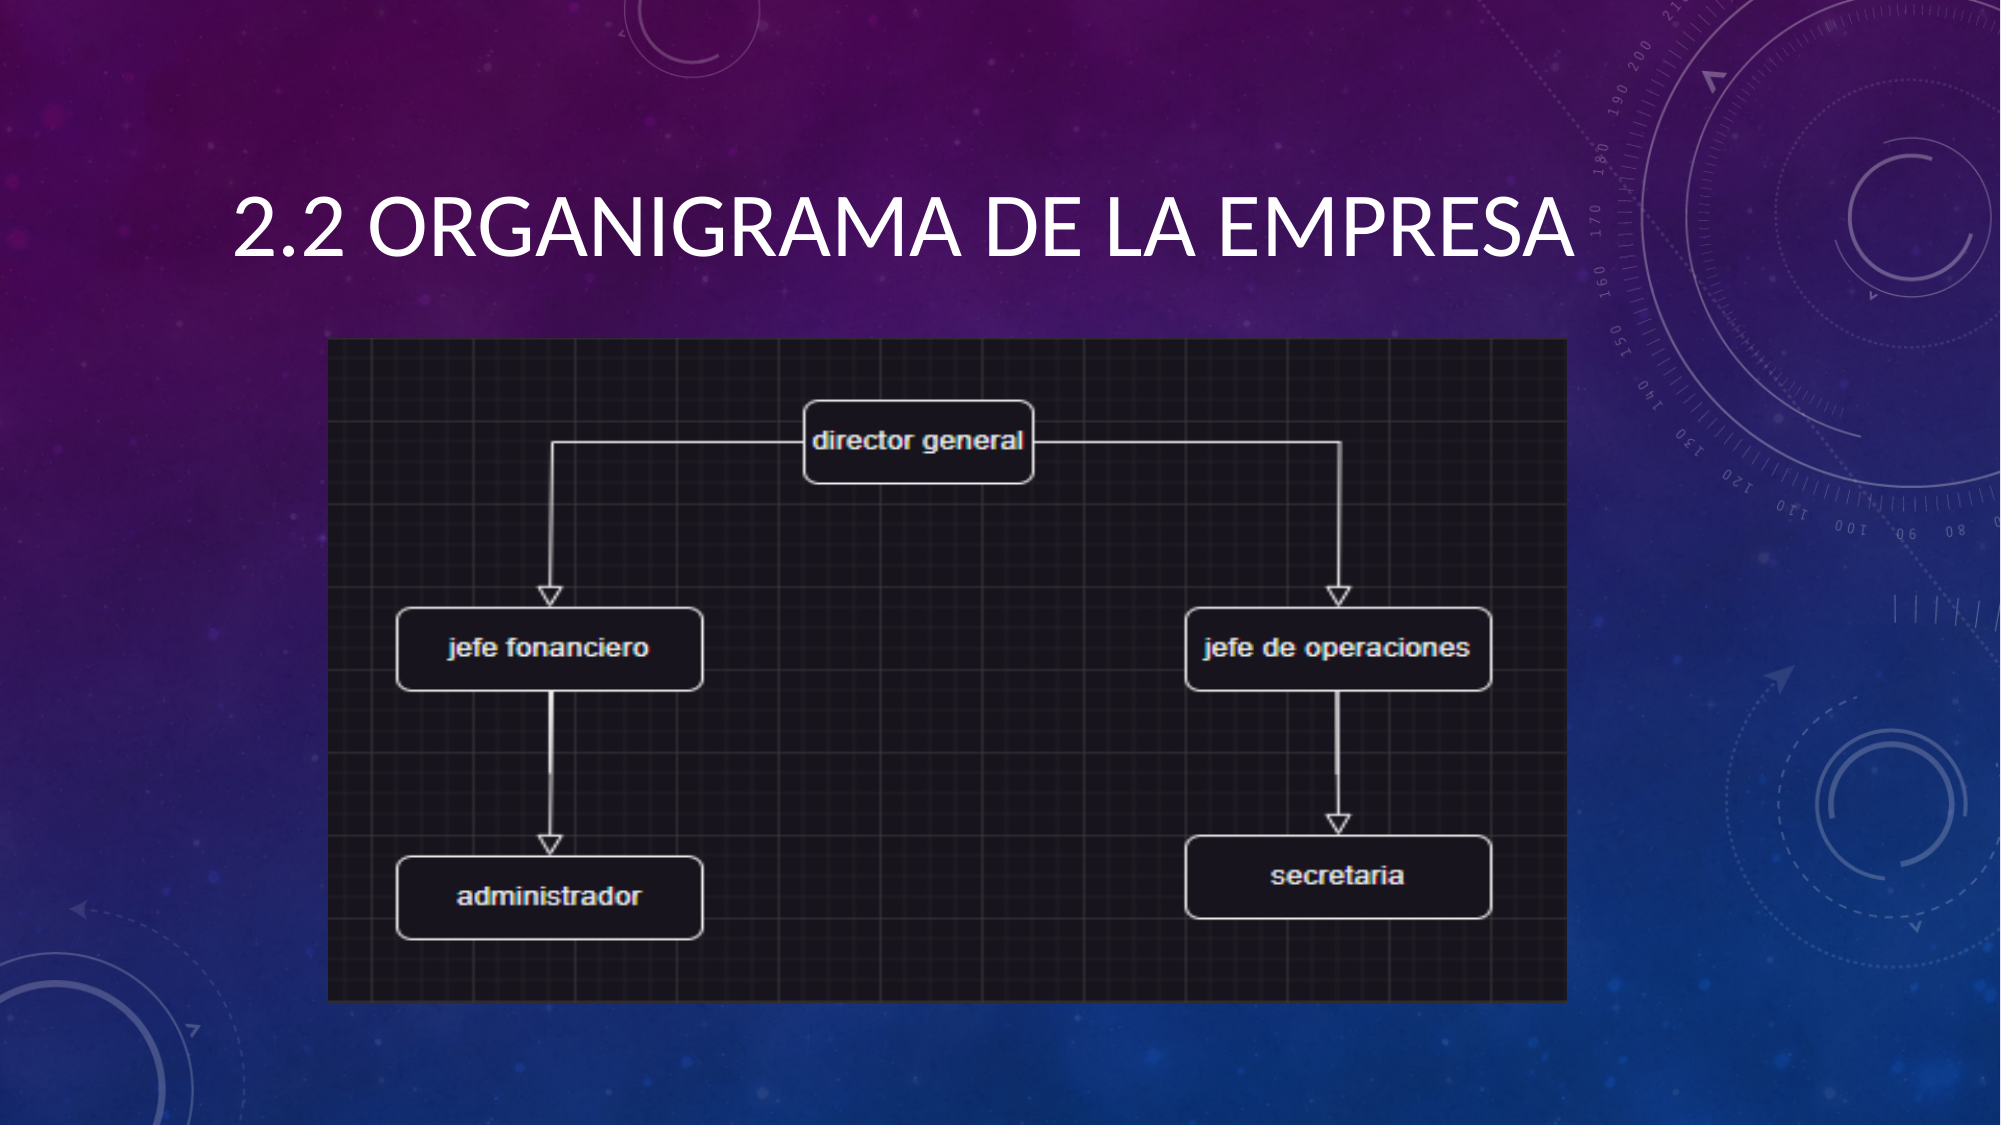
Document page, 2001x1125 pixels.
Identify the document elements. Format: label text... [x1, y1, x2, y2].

picture [0, 0, 2001, 1125]
title 2.2 Organigrama de la empresa [112, 99, 1775, 339]
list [328, 338, 1567, 1003]
